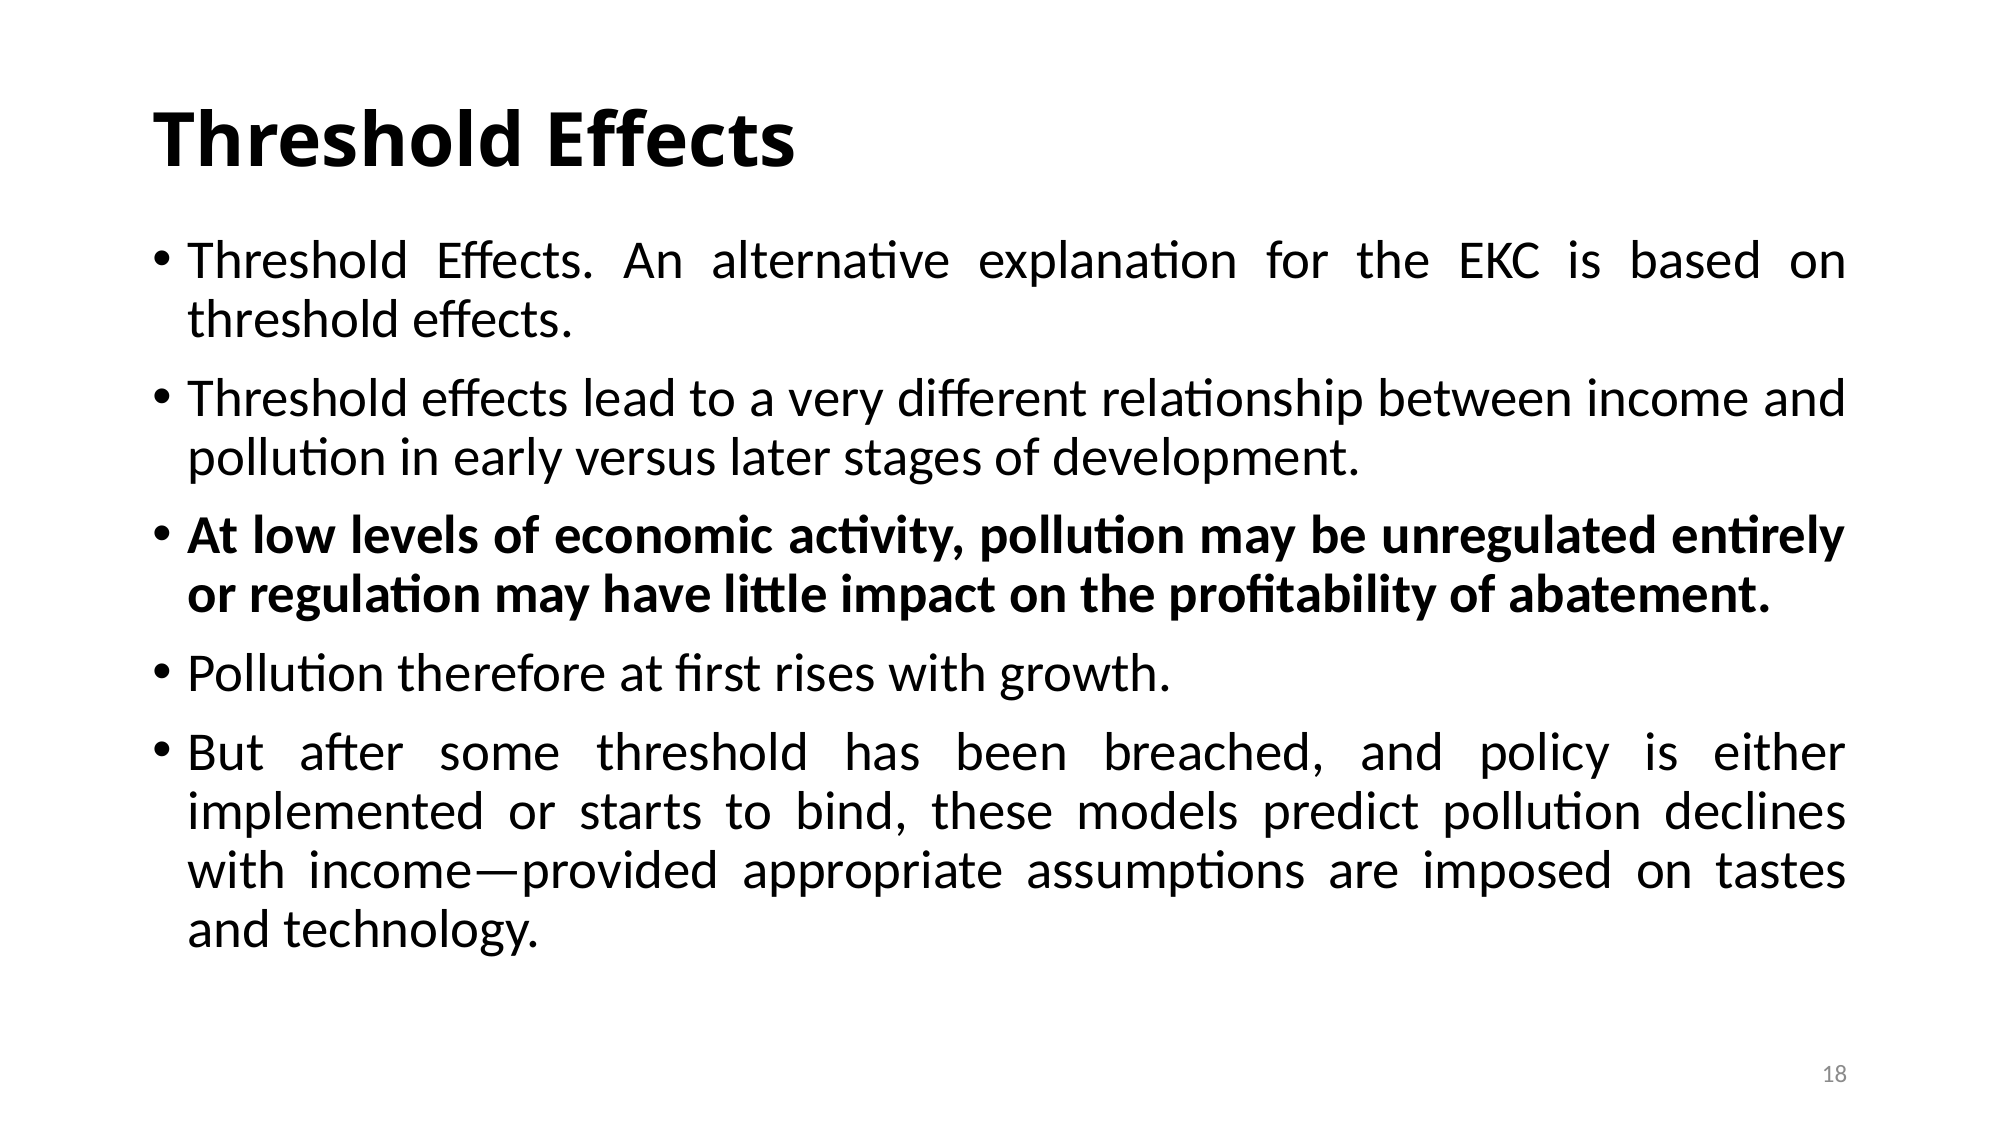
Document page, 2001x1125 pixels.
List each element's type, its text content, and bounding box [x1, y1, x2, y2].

list Threshold Effects. An alternative explanation for the EKC is based on threshold effects. Threshold effects lead to a very different relationship between income and pollution in early versus later stages of development. At low levels of economic activity, pollution may be unregulated entirely or regulation may have little impact on the profitability of abatement. Pollution therefore at first rises with growth. But after some threshold has been breached, and policy is either implemented or starts to bind, these models predict pollution declines with income—provided appropriate assumptions are imposed on tastes and technology. [137, 224, 1863, 1014]
slide_number 18 [1412, 1042, 1863, 1103]
title Threshold Effects [137, 59, 1863, 224]
